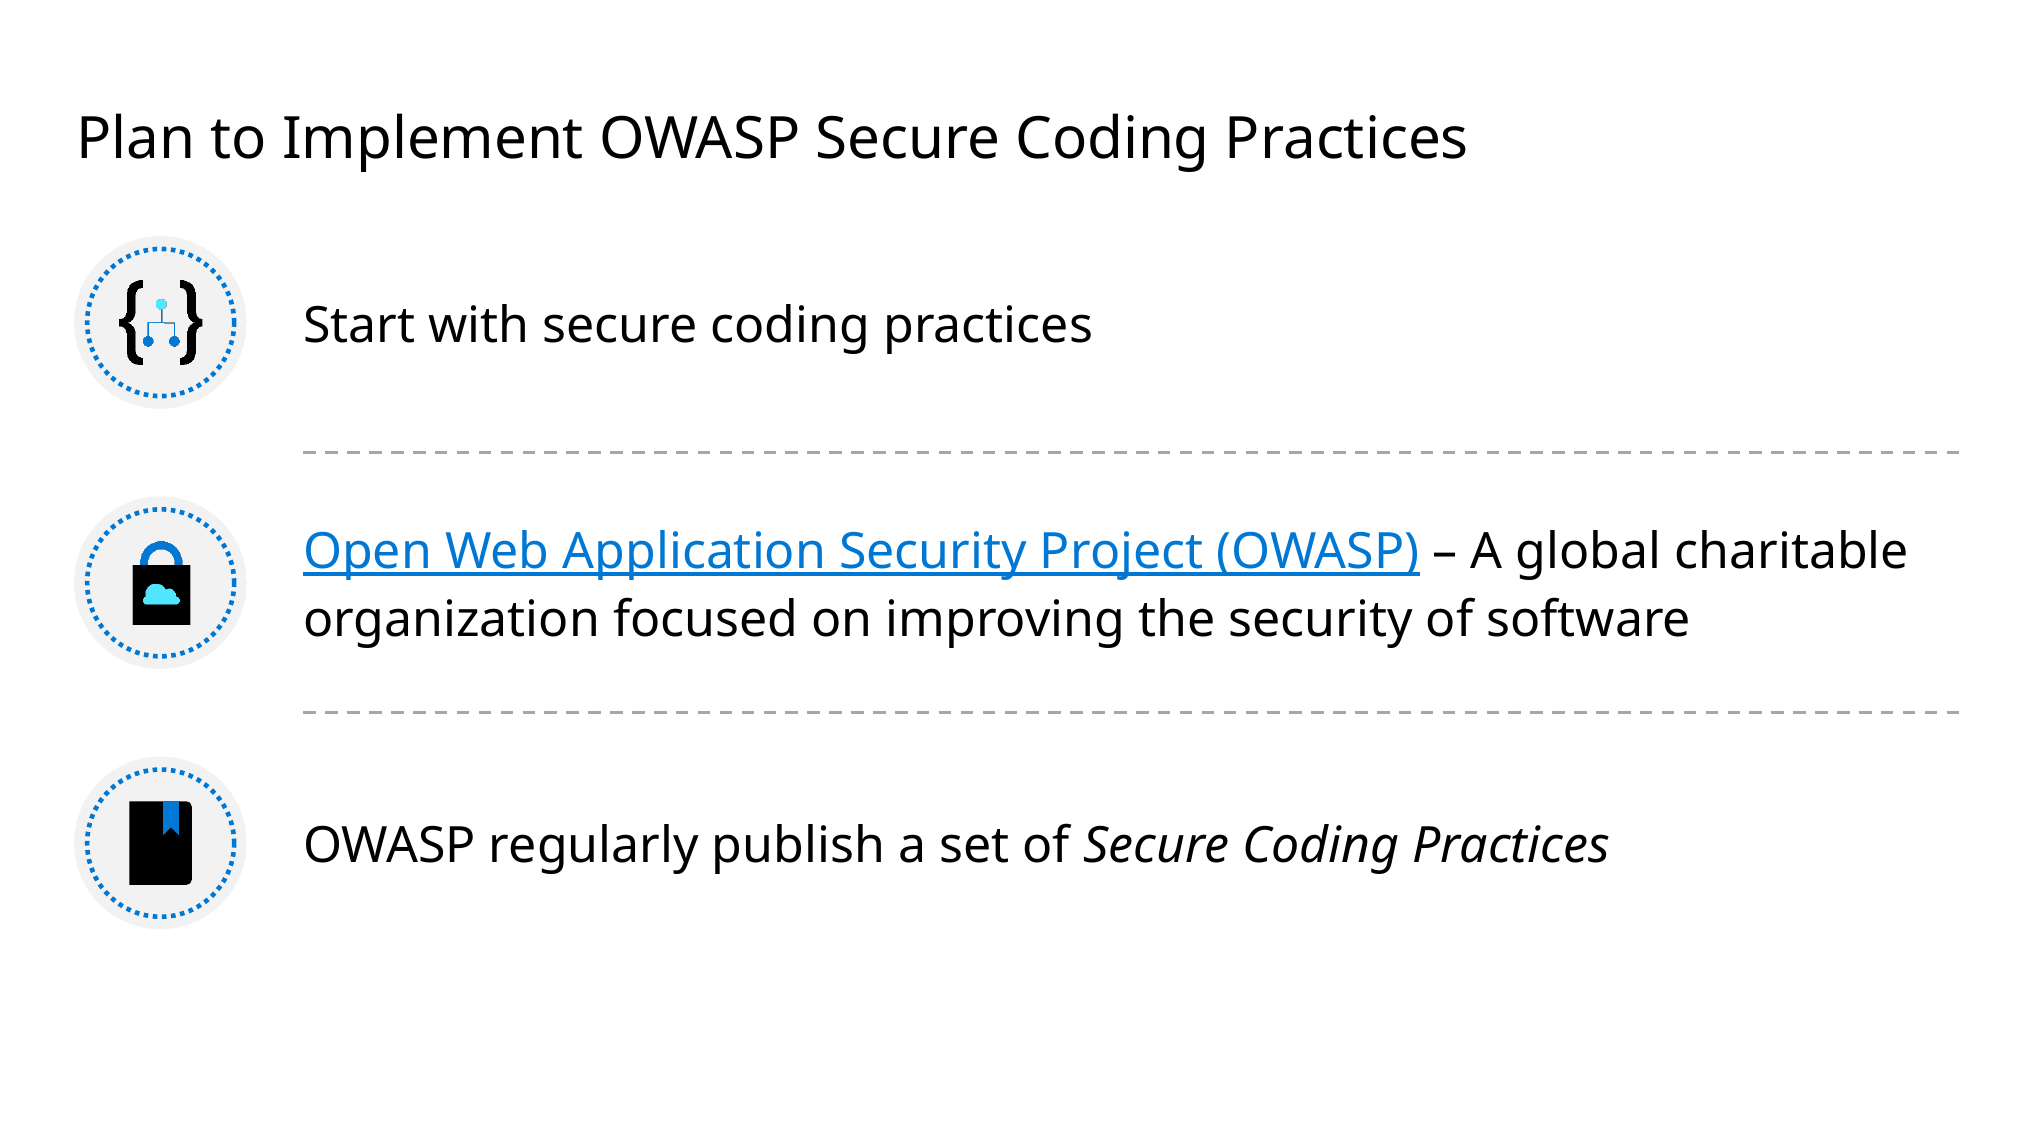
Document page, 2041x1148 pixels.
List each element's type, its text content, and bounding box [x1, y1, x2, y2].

title Plan to Implement OWASP Secure Coding Practices [76, 103, 1969, 172]
text_box Start with secure coding practices [303, 252, 1972, 393]
text_box OWASP regularly publish a set of Secure Coding Practices [303, 772, 1972, 913]
text_box Open Web Application Security Project (OWASP) – A global charitable organization focused on improving the security of software [303, 512, 1972, 653]
picture [73, 235, 247, 409]
picture [73, 755, 247, 930]
picture [73, 495, 247, 670]
